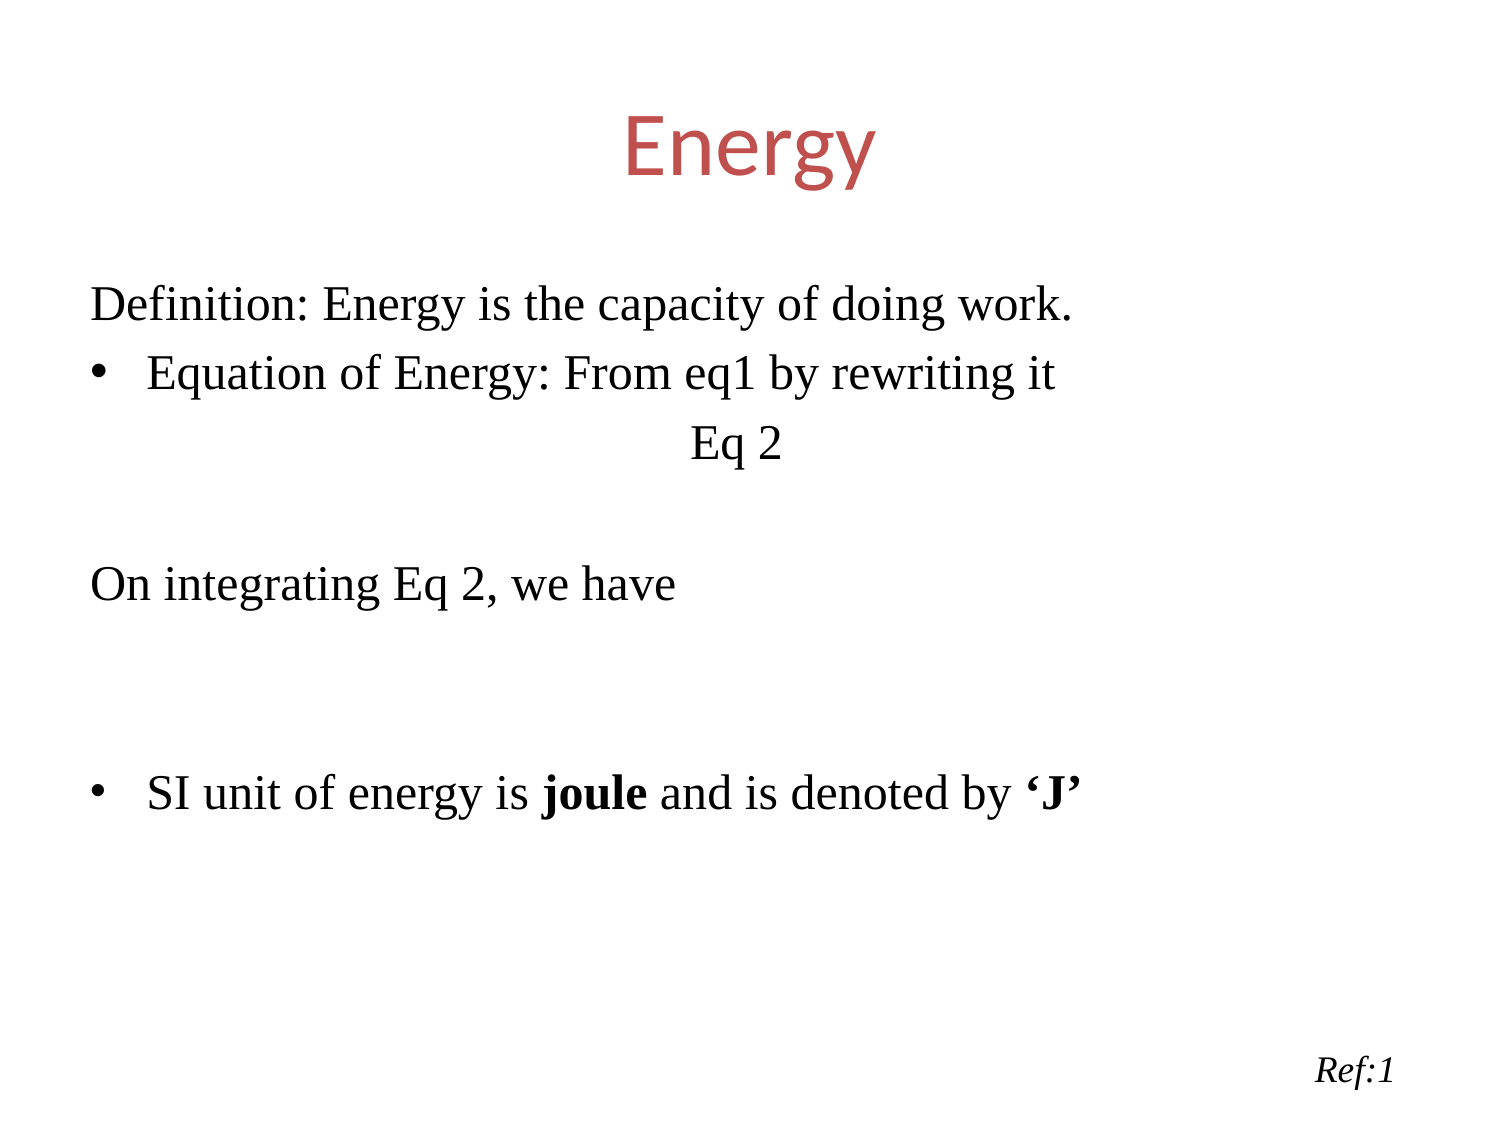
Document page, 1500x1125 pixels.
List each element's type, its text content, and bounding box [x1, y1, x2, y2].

title Energy [75, 45, 1425, 233]
text_box Ref:1 [1299, 1037, 1475, 1098]
